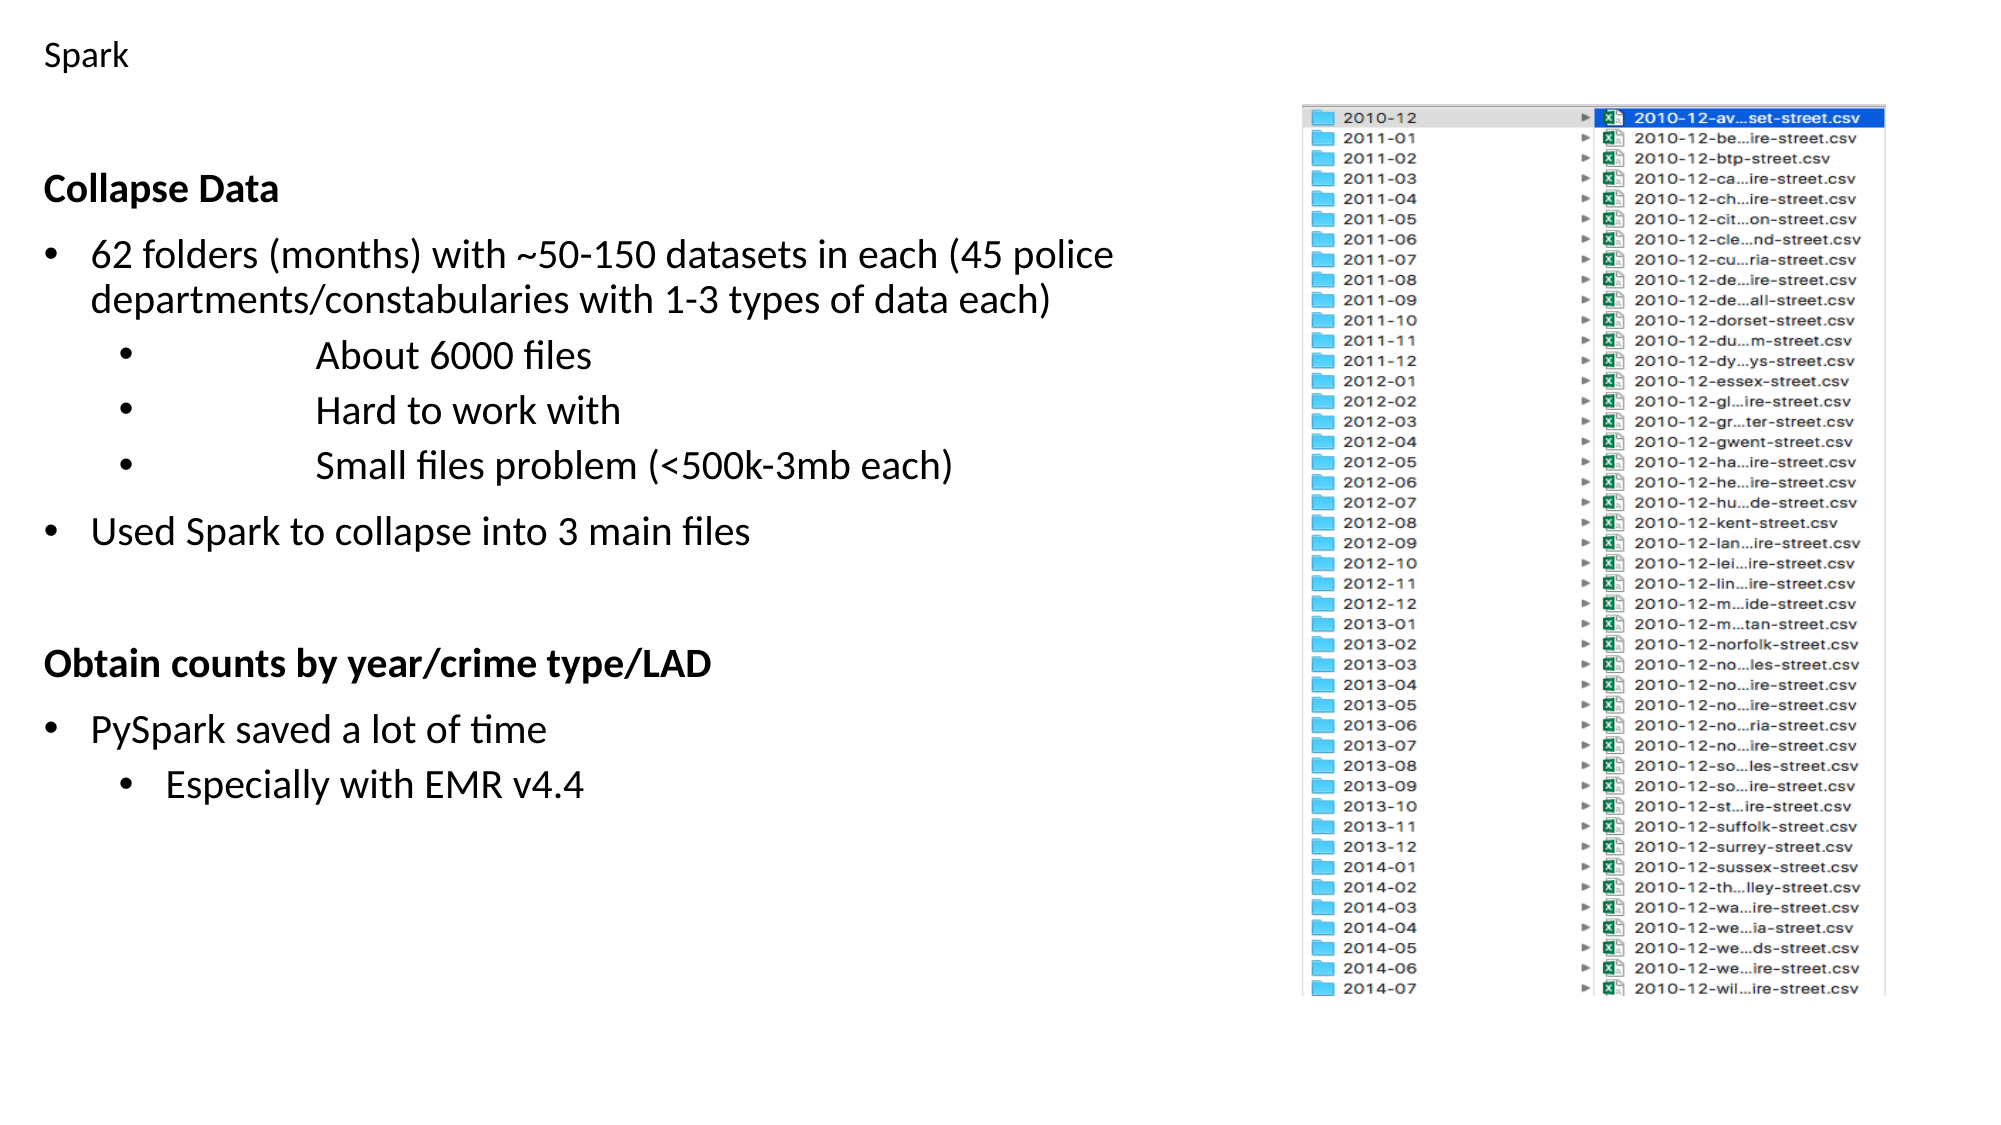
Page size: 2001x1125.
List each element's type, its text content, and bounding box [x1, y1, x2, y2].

picture [1302, 104, 1886, 996]
subtitle Collapse Data 62 folders (months) with ~50-150 datasets in each (45 police departments/constabularies with 1-3 types of data each) About 6000 files Hard to work with Small files problem (<500k-3mb each) Used Spark to collapse into 3 main files Obtain counts by year/crime type/LAD PySpark saved a lot of time Especially with EMR v4.4 [28, 159, 1182, 855]
text_box Spark [29, 22, 145, 83]
